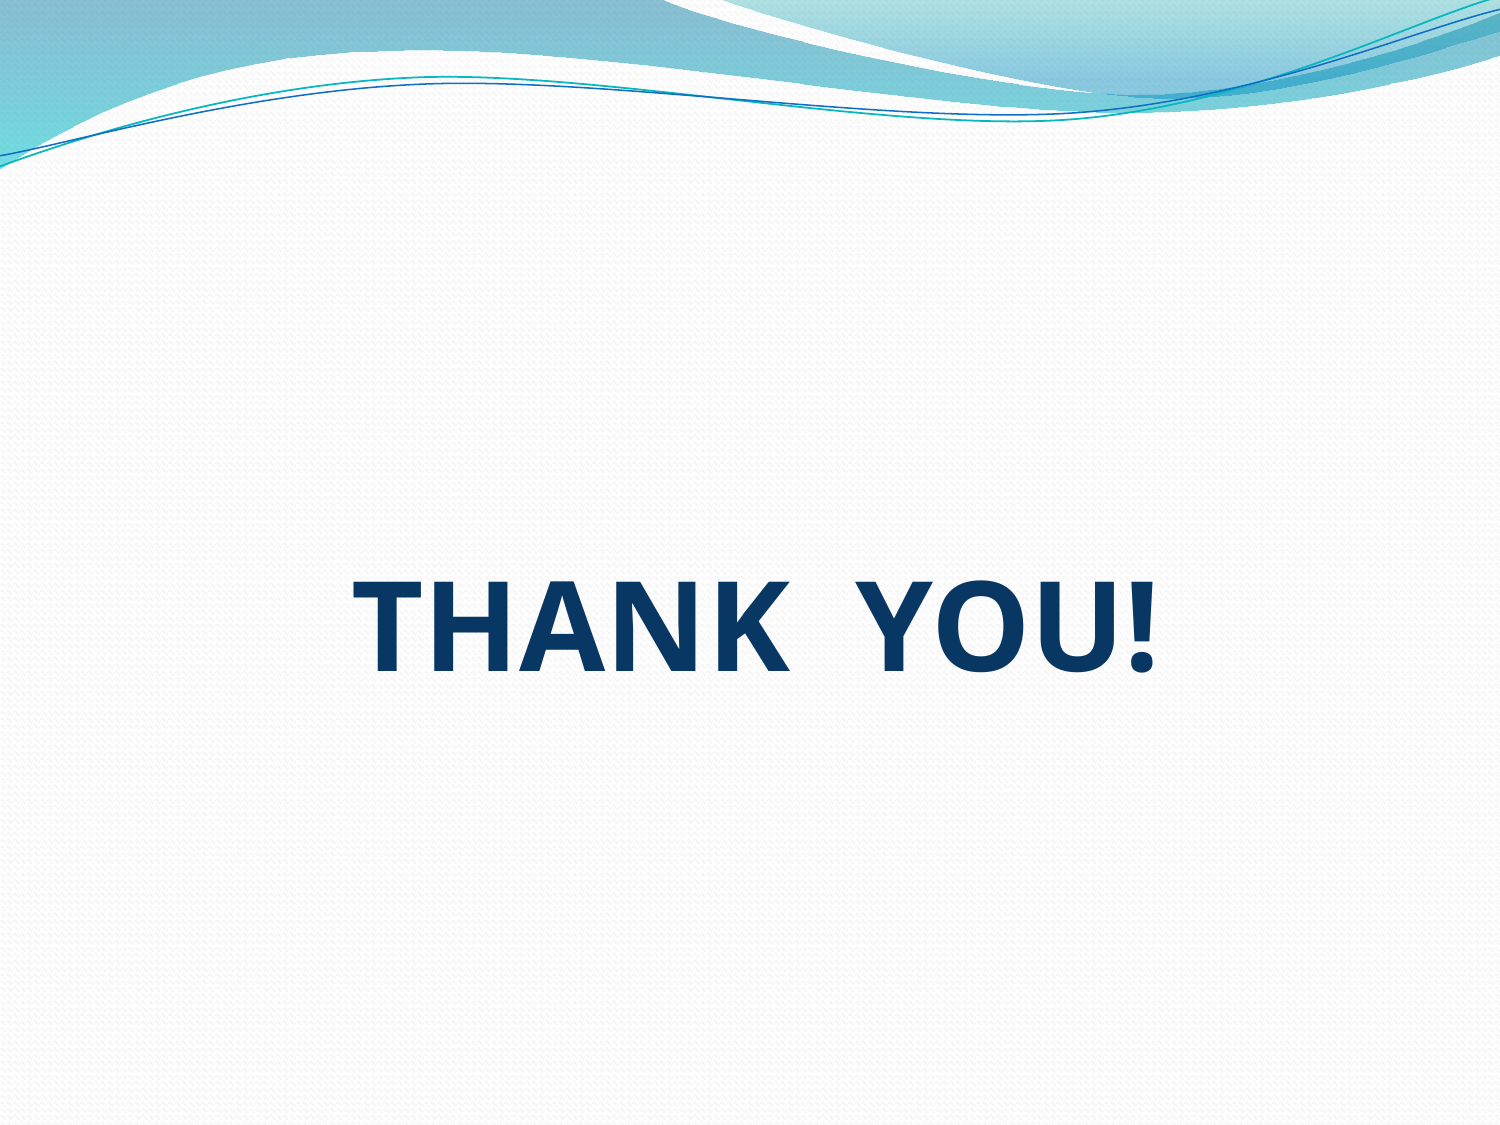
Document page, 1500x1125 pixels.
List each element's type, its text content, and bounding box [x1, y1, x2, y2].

title THANK YOU! [75, 164, 1438, 997]
